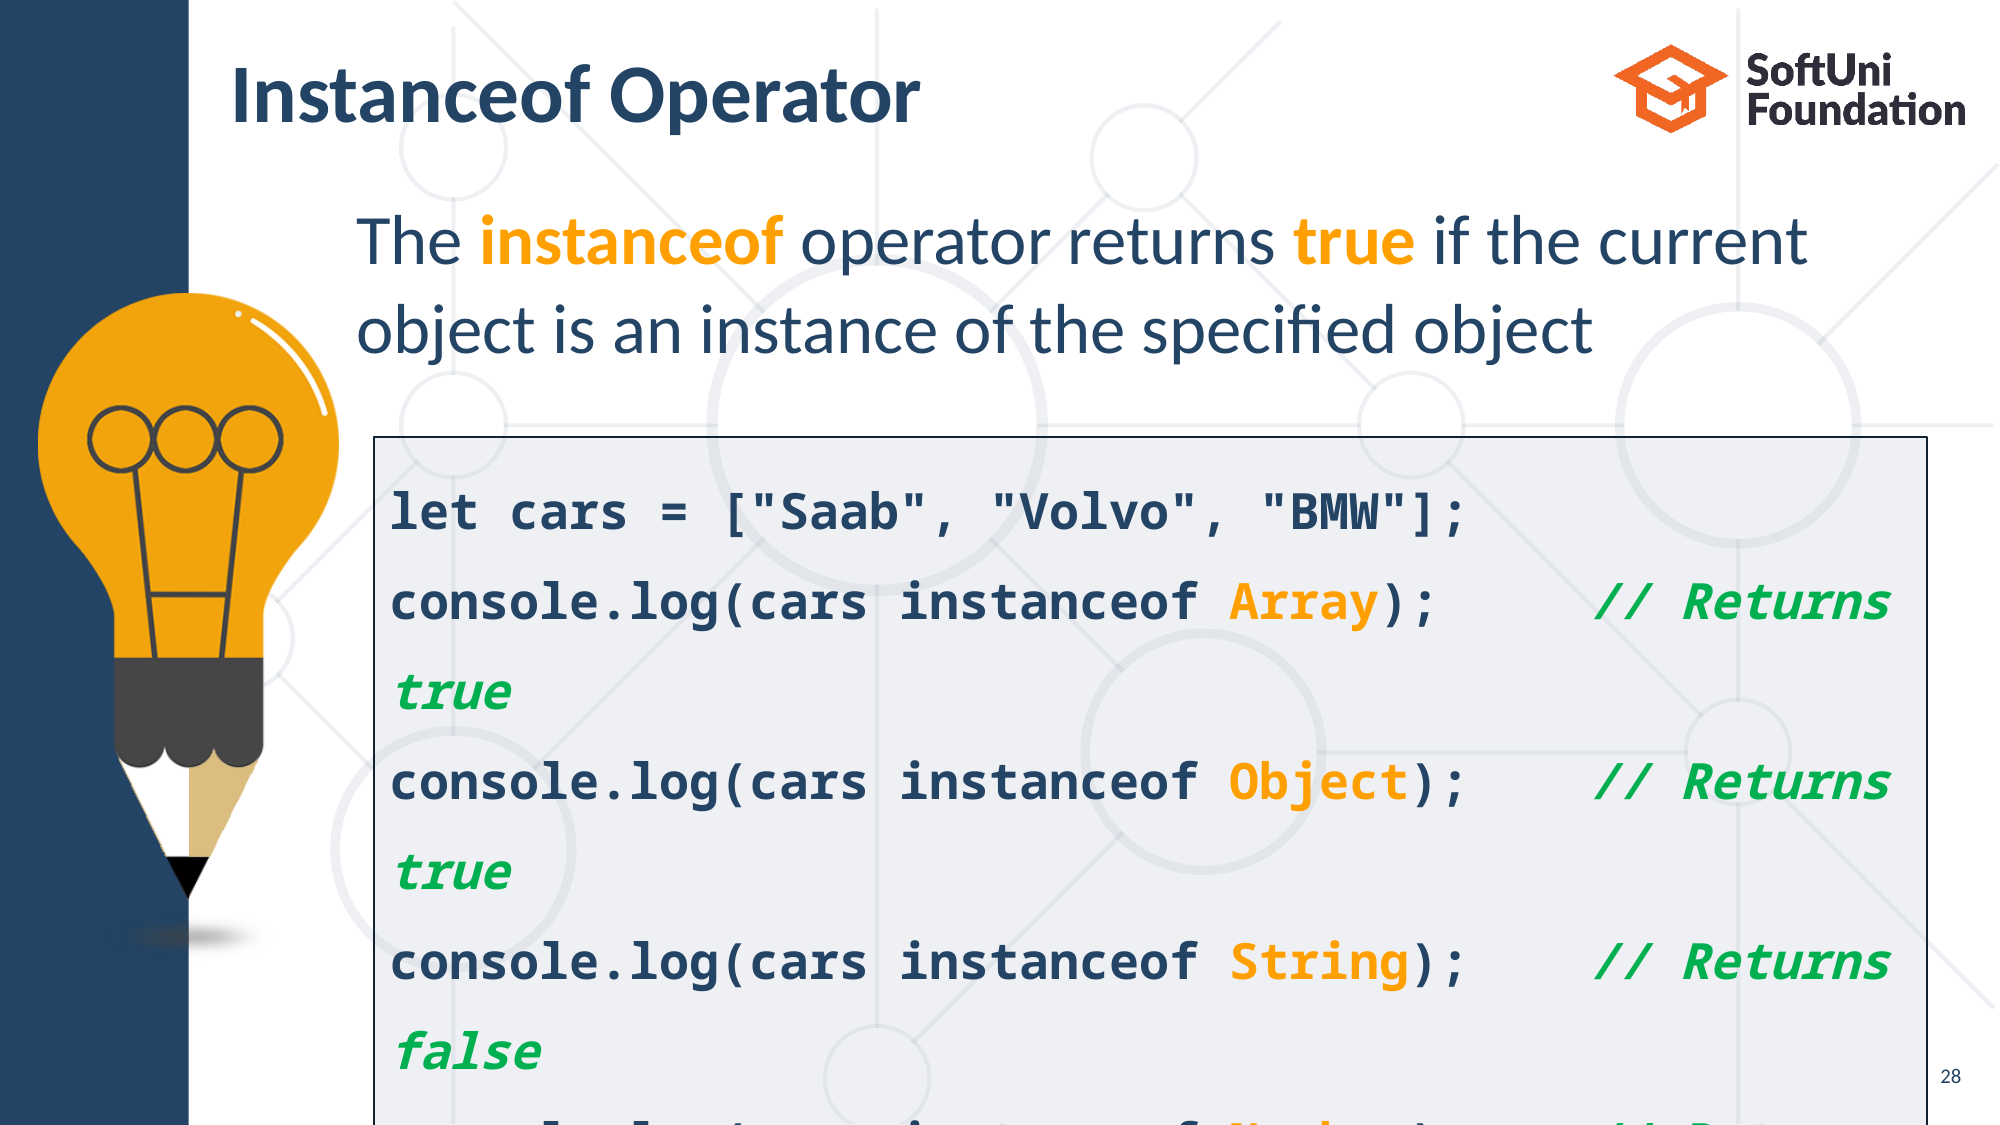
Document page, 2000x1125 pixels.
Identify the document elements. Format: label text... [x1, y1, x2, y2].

slide_number 28 [1927, 1049, 1968, 1101]
picture [1613, 44, 1965, 133]
list The instanceof operator returns true if the current object is an instance of the specified object [338, 183, 1968, 1050]
picture [38, 293, 338, 961]
title Instanceof Operator [212, 16, 1591, 162]
text_box let cars = ["Saab", "Volvo", "BMW"]; console.log(cars instanceof Array); // Returns true console.log(cars instanceof Object); // Returns true console.log(cars instanceof String); // Returns false console.log(cars instanceof Number); // Returns false [374, 437, 1927, 1125]
